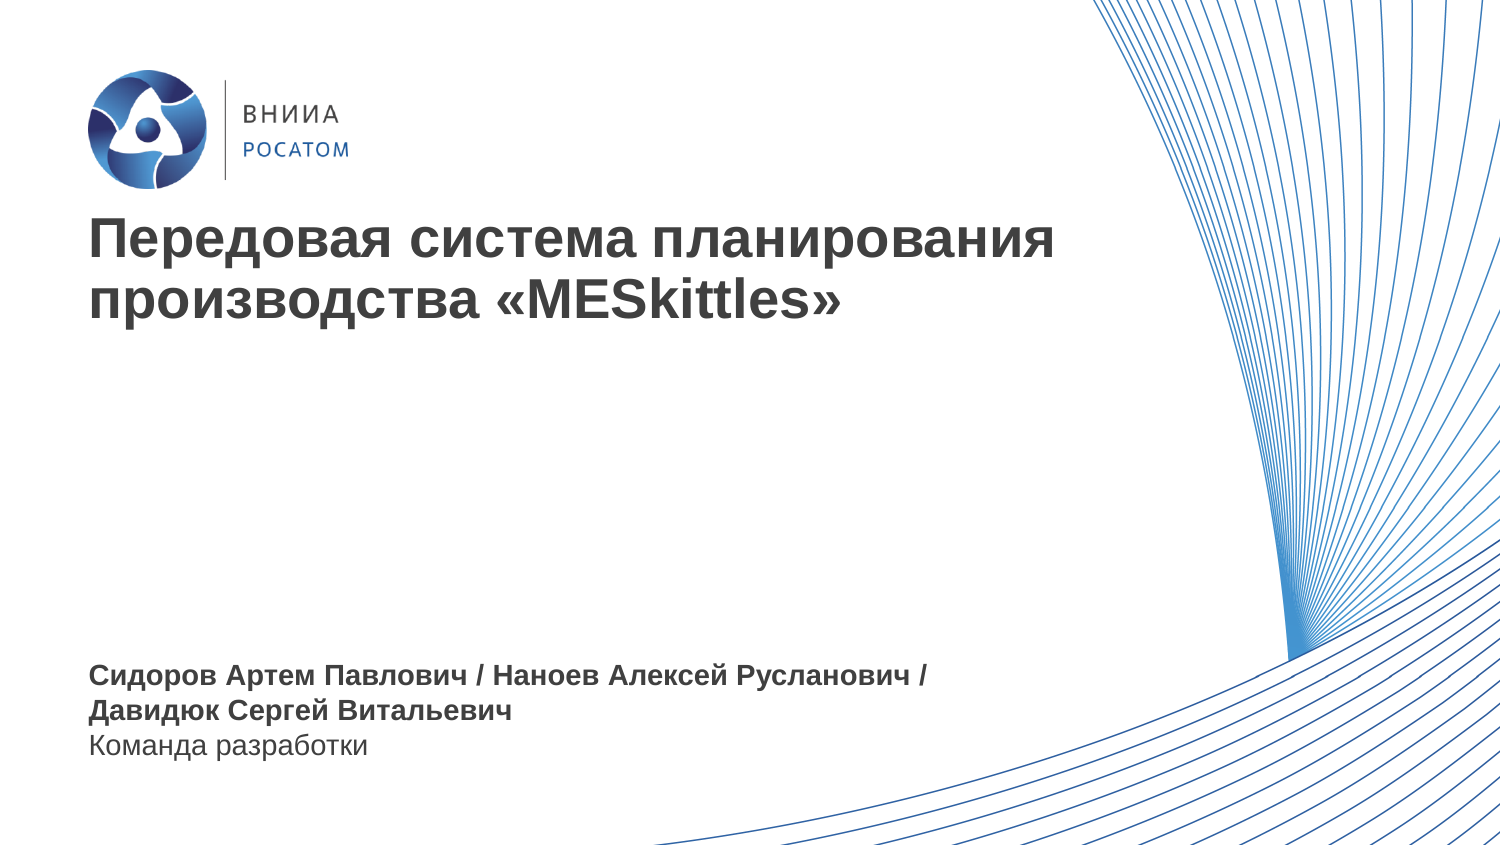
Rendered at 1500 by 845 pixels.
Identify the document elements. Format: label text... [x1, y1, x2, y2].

picture [0, 0, 1500, 845]
title Передовая система планирования производства «MESkittles» [88, 209, 1222, 544]
list Сидоров Артем Павлович / Наноев Алексей Русланович / Давидюк Сергей Витальевич [88, 656, 1026, 692]
list Команда разработки [88, 726, 1026, 774]
